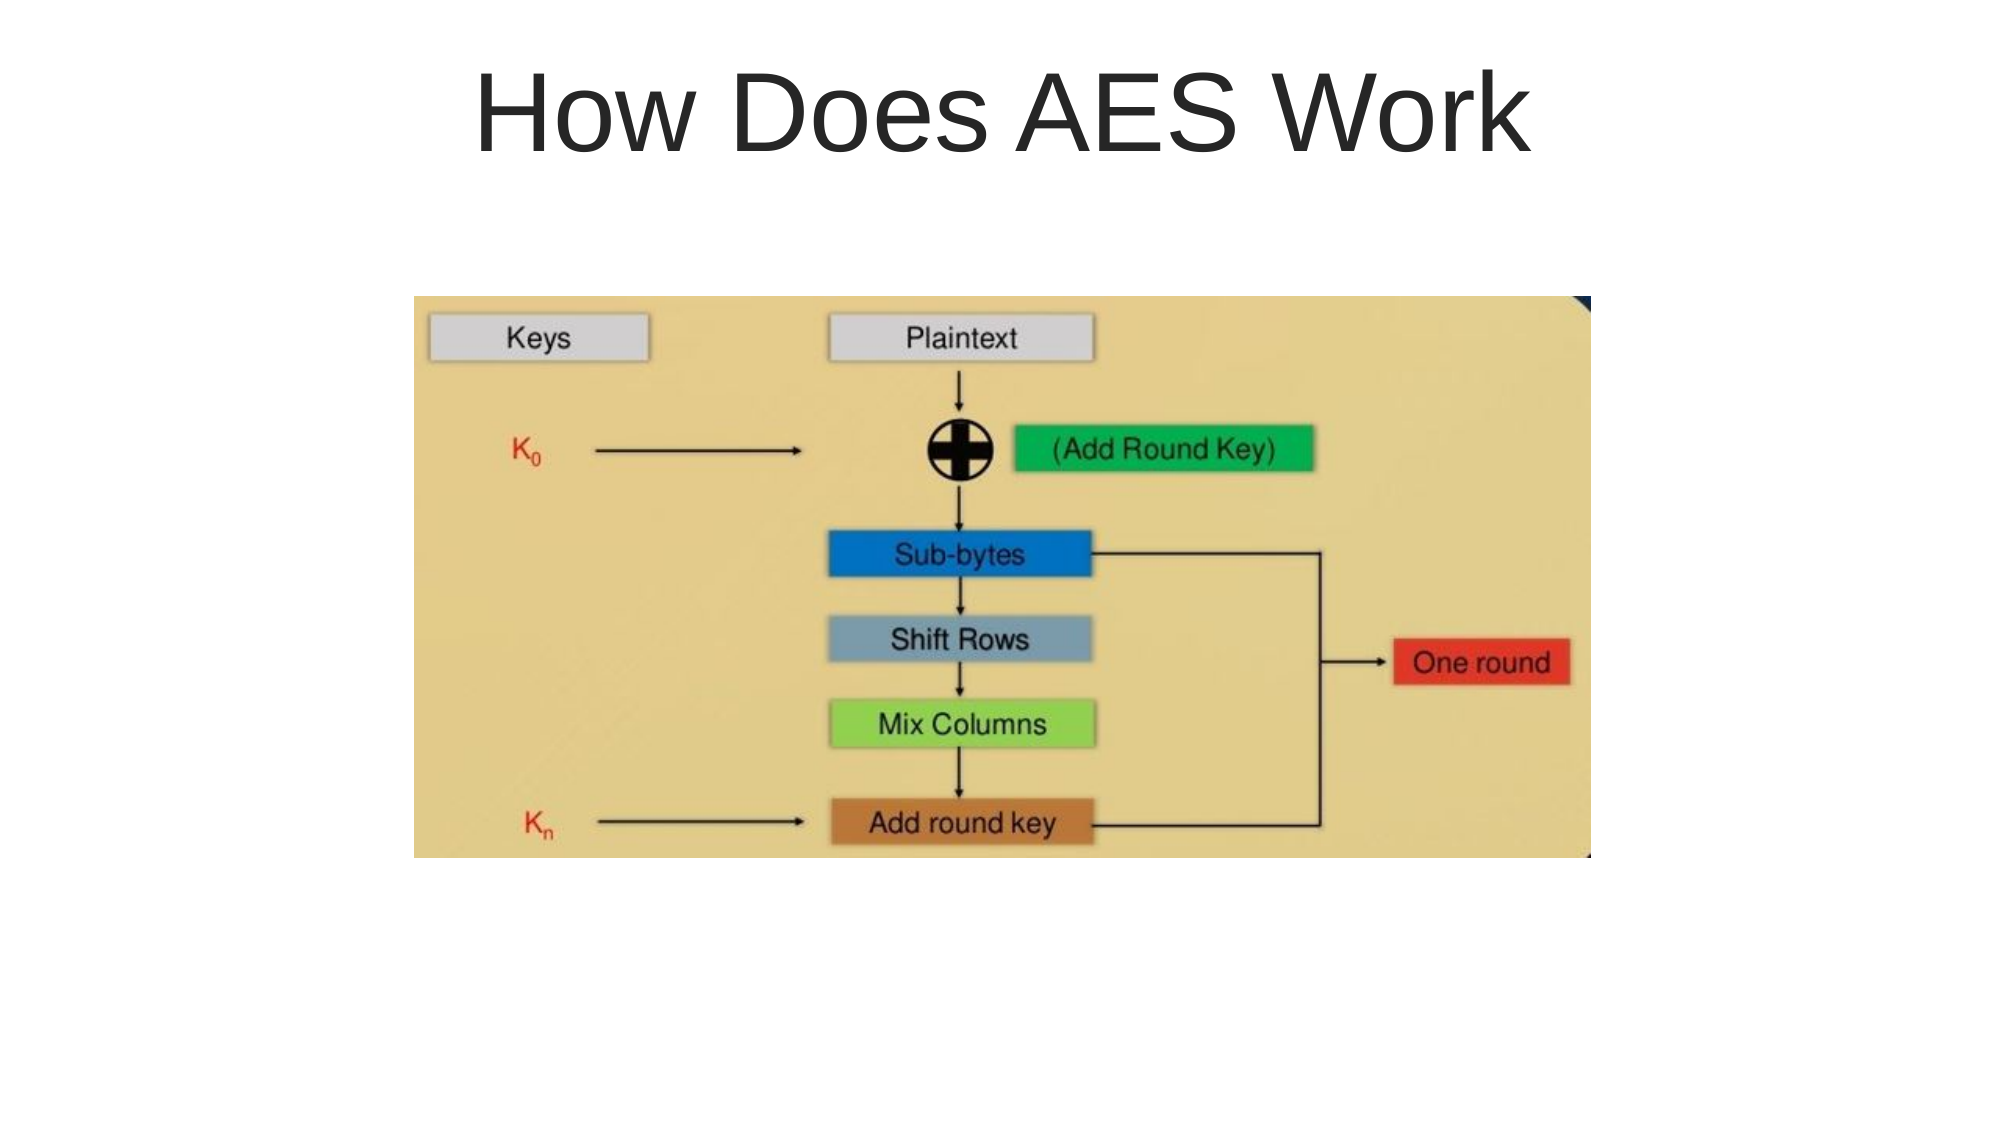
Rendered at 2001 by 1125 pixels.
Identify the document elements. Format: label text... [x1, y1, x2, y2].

picture [414, 296, 1591, 858]
list How Does AES Work [53, 55, 1952, 175]
